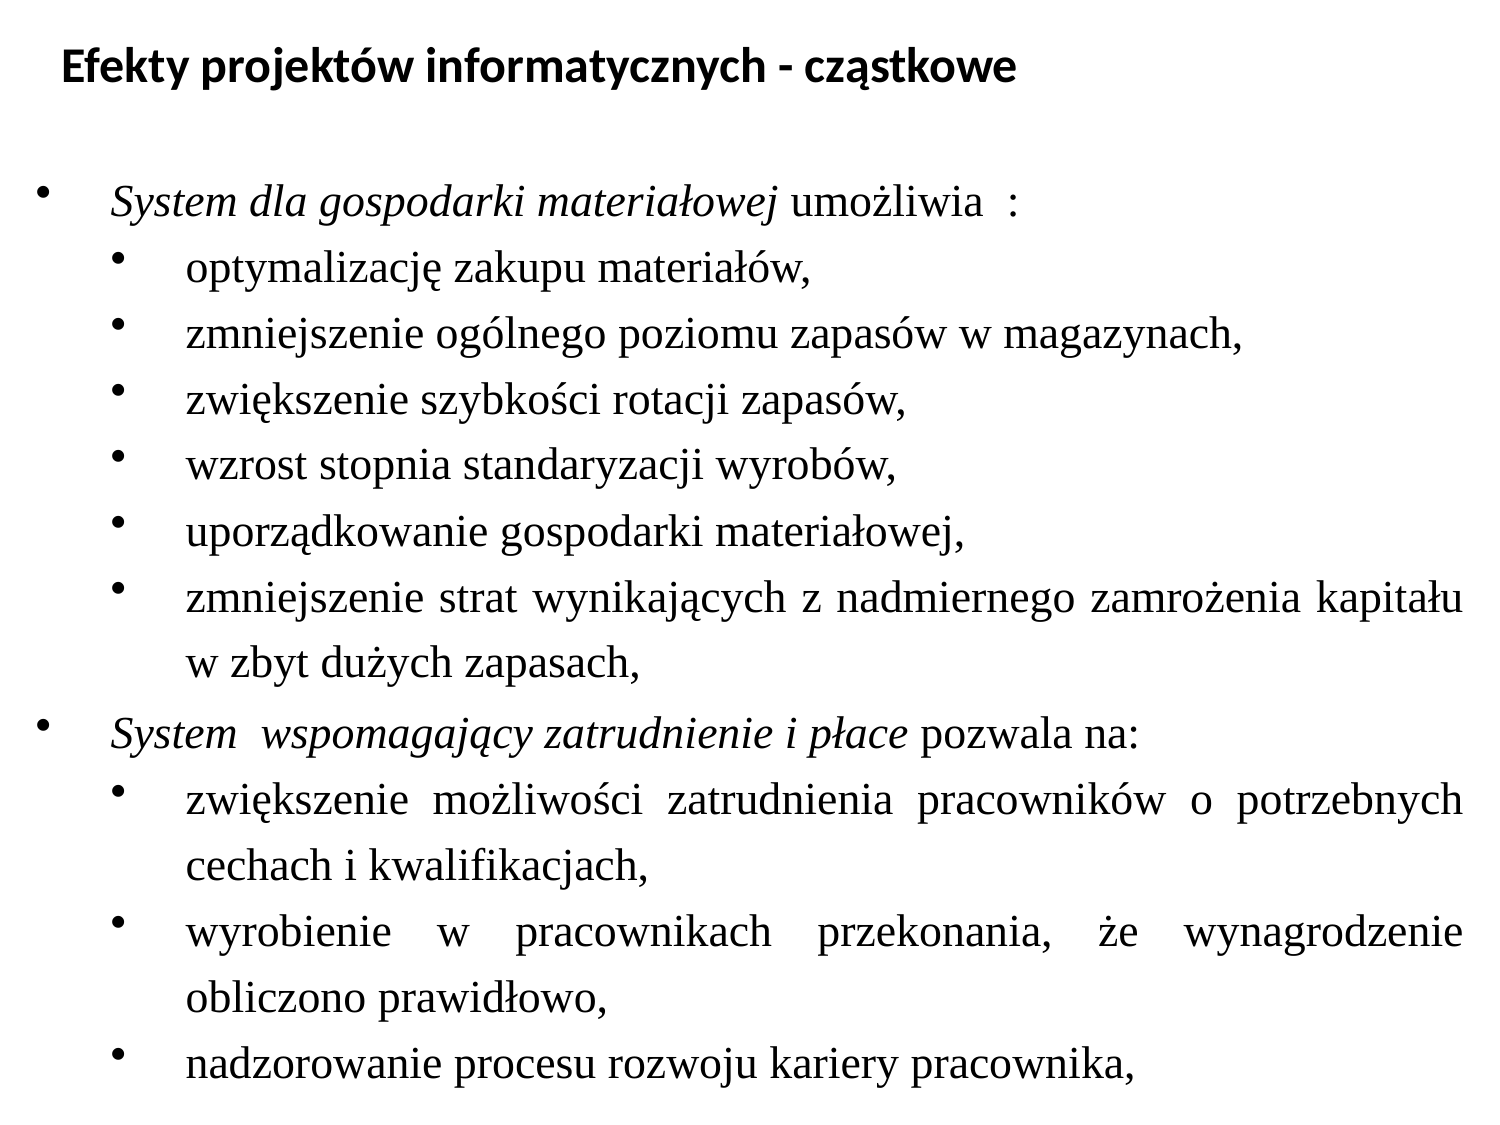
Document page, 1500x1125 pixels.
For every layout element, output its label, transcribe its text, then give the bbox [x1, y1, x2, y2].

text_box System wspomagający zatrudnienie i płace pozwala na: zwiększenie możliwości zatrudnienia pracowników o potrzebnych cechach i kwalifikacjach, wyrobienie w pracownikach przekonania, że wynagrodzenie obliczono prawidłowo, nadzorowanie procesu rozwoju kariery pracownika, [20, 684, 1480, 1095]
text_box Efekty projektów informatycznych - cząstkowe [47, 24, 1046, 100]
text_box System dla gospodarki materiałowej umożliwia : optymalizację zakupu materiałów, zmniejszenie ogólnego poziomu zapasów w magazynach, zwiększenie szybkości rotacji zapasów, wzrost stopnia standaryzacji wyrobów, uporządkowanie gospodarki materiałowej, zmniejszenie strat wynikających z nadmiernego zamrożenia kapitału w zbyt dużych zapasach, [20, 152, 1480, 684]
